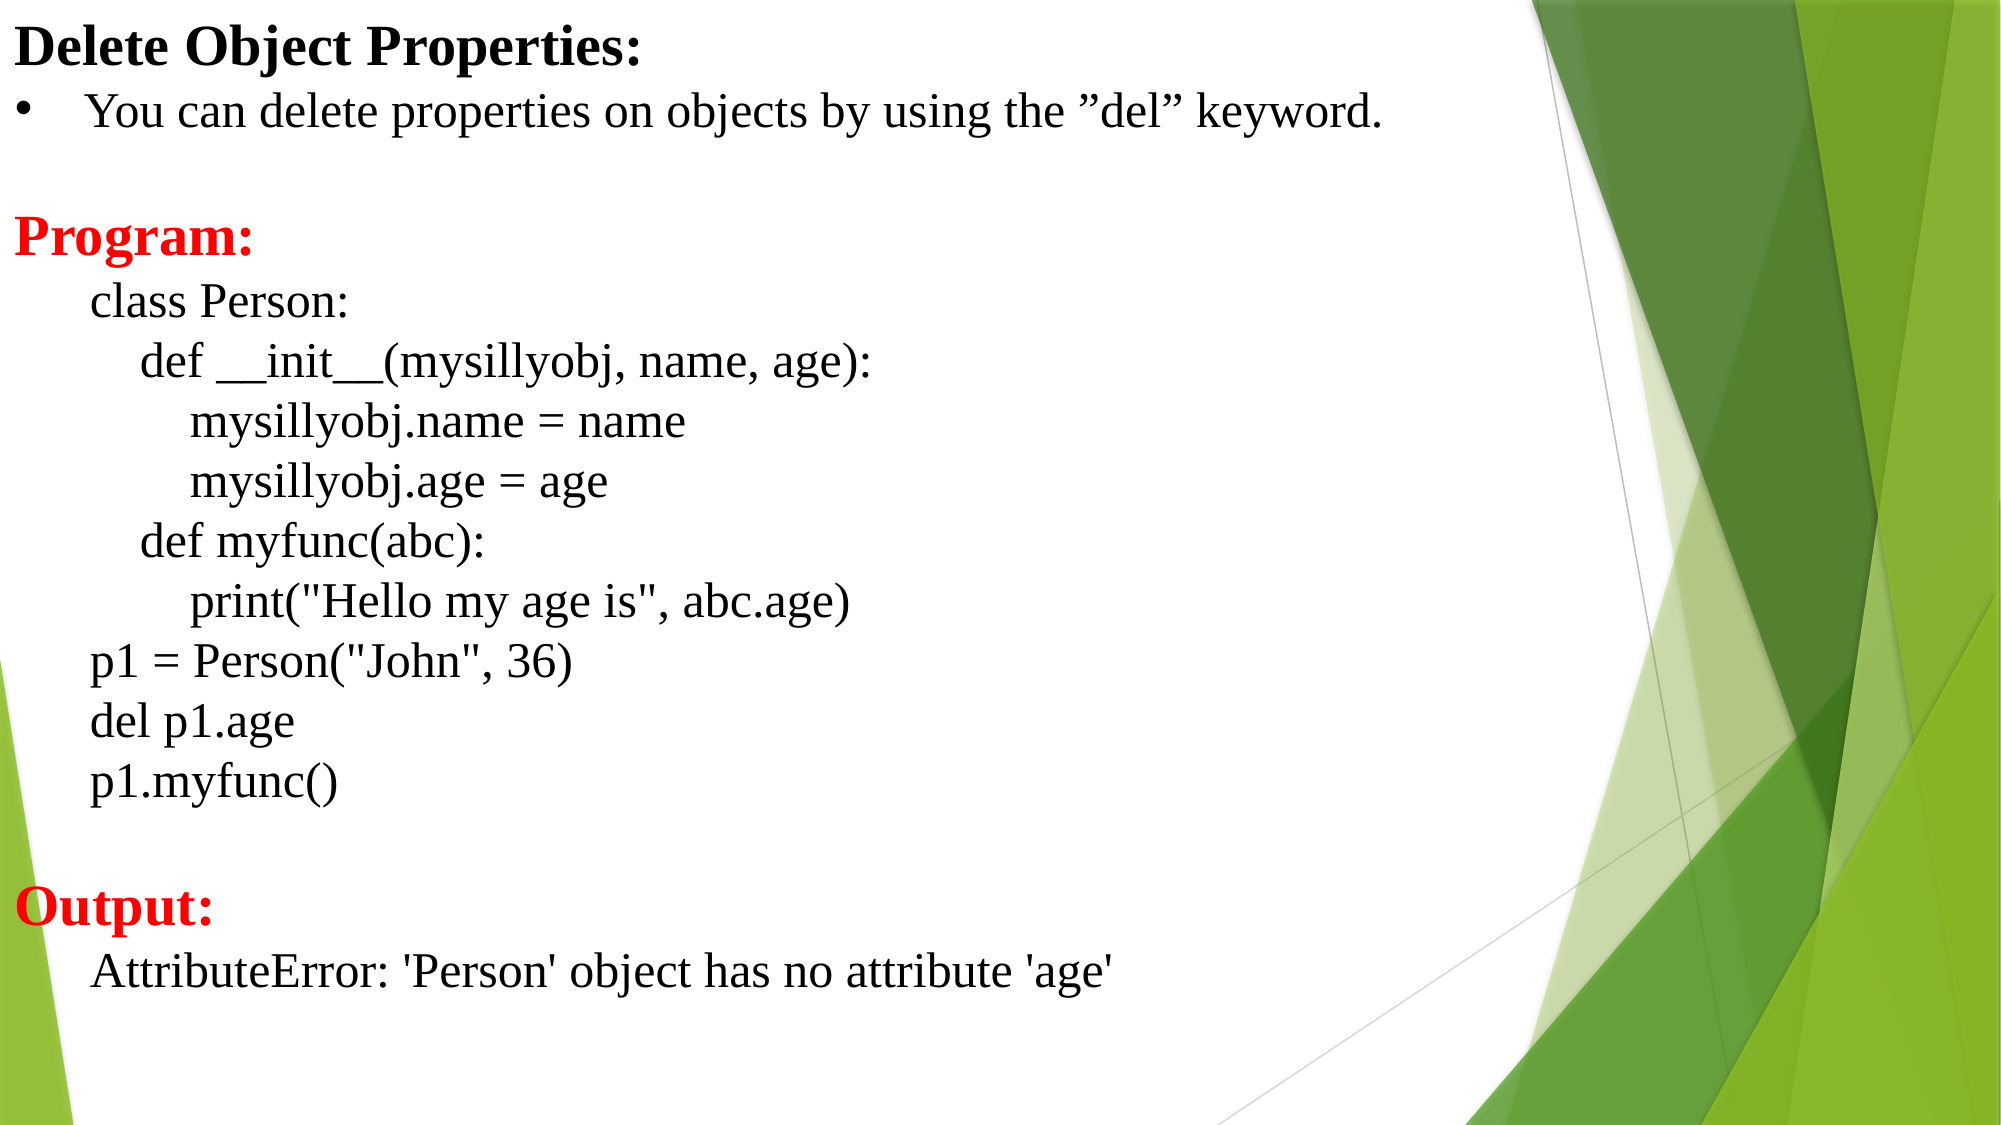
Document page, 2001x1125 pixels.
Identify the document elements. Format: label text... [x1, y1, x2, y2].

text_box Delete Object Properties: You can delete properties on objects by using the ”del” keyword. Program: class Person: def __init__(mysillyobj, name, age): mysillyobj.name = name mysillyobj.age = age def myfunc(abc): print("Hello my age is", abc.age) p1 = Person("John", 36) del p1.age p1.myfunc() Output: AttributeError: 'Person' object has no attribute 'age' [0, 0, 2000, 1005]
